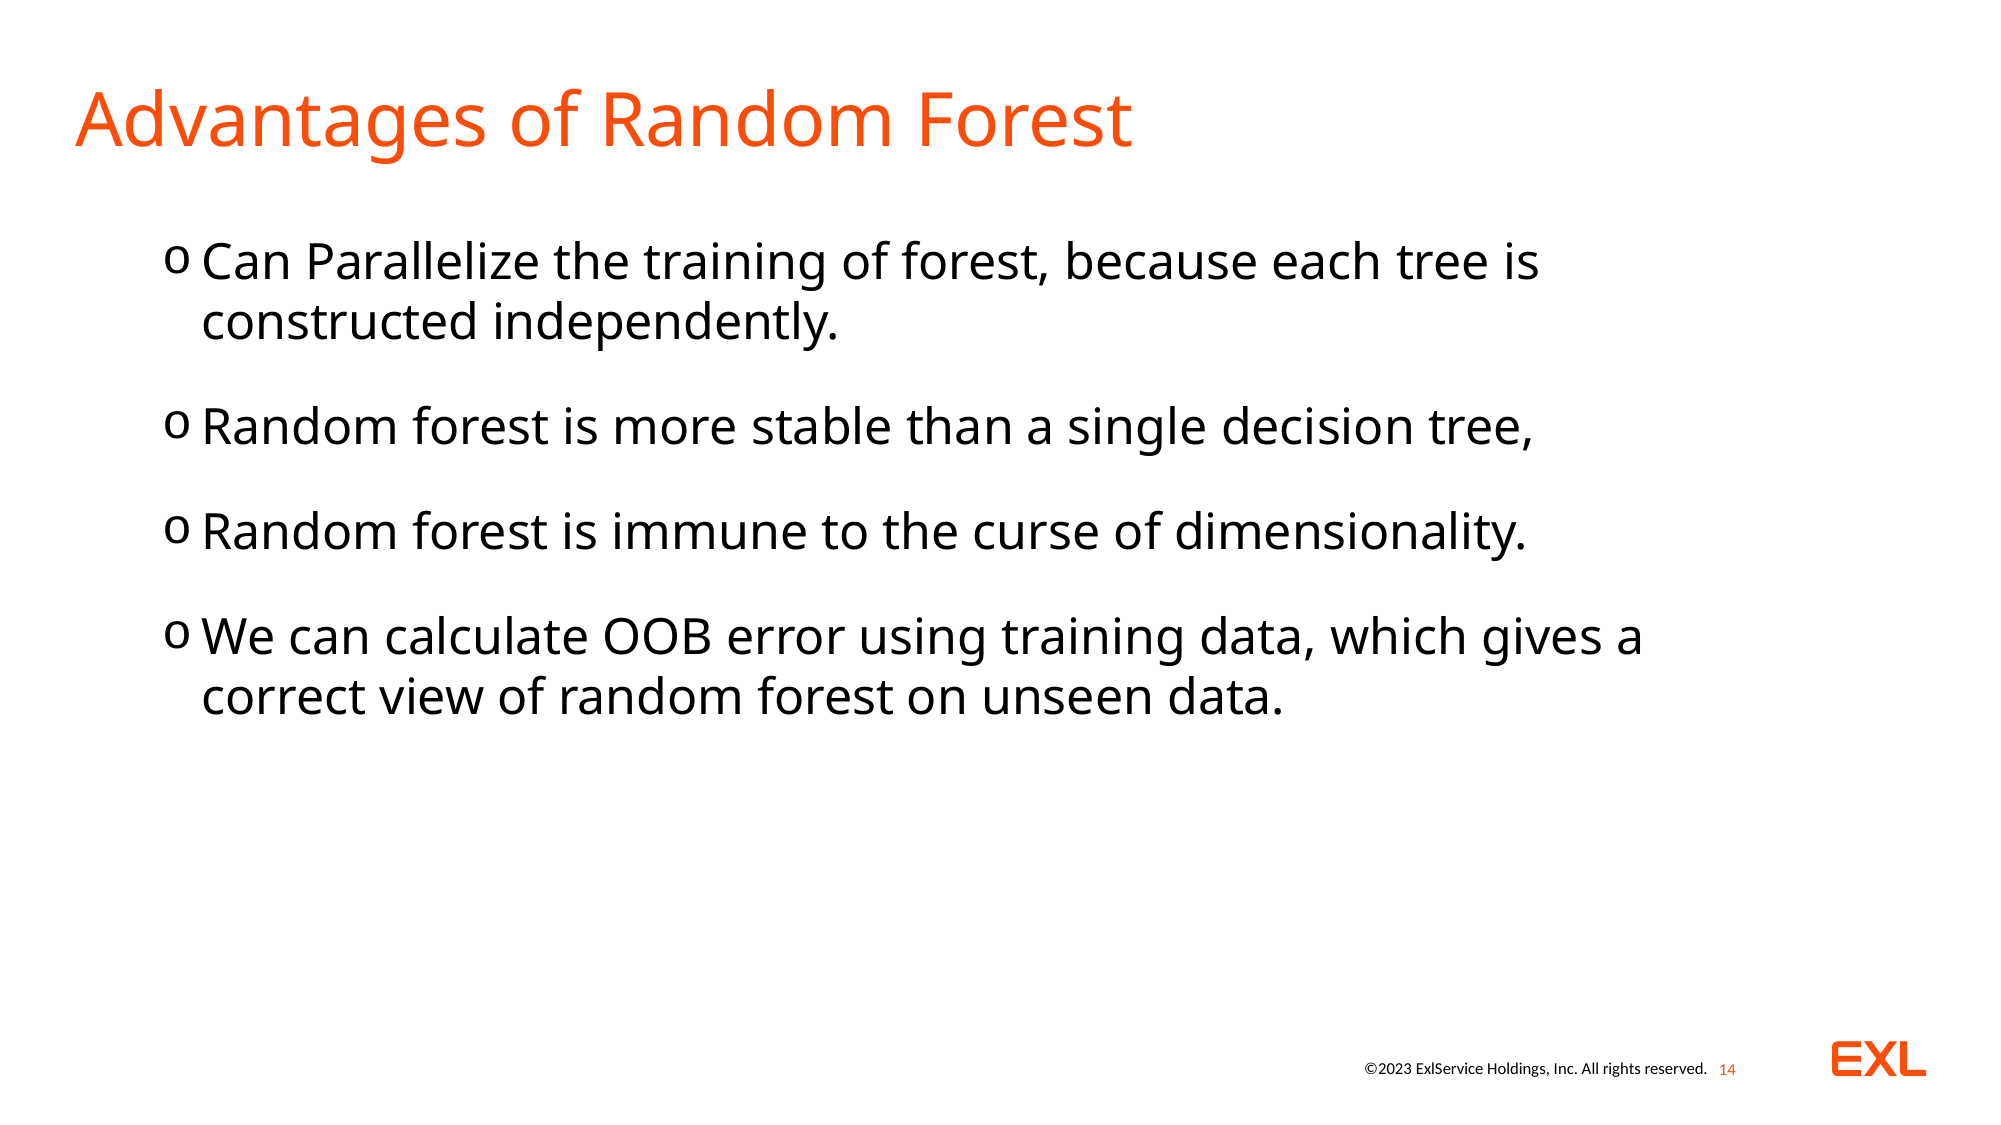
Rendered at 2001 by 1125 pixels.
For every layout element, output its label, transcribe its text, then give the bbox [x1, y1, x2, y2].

title Advantages of Random Forest [75, 89, 1925, 181]
text_box Can Parallelize the training of forest, because each tree is constructed independently. Random forest is more stable than a single decision tree, Random forest is immune to the curse of dimensionality. We can calculate OOB error using training data, which gives a correct view of random forest on unseen data. [112, 227, 1803, 725]
picture [1797, 1006, 1961, 1111]
